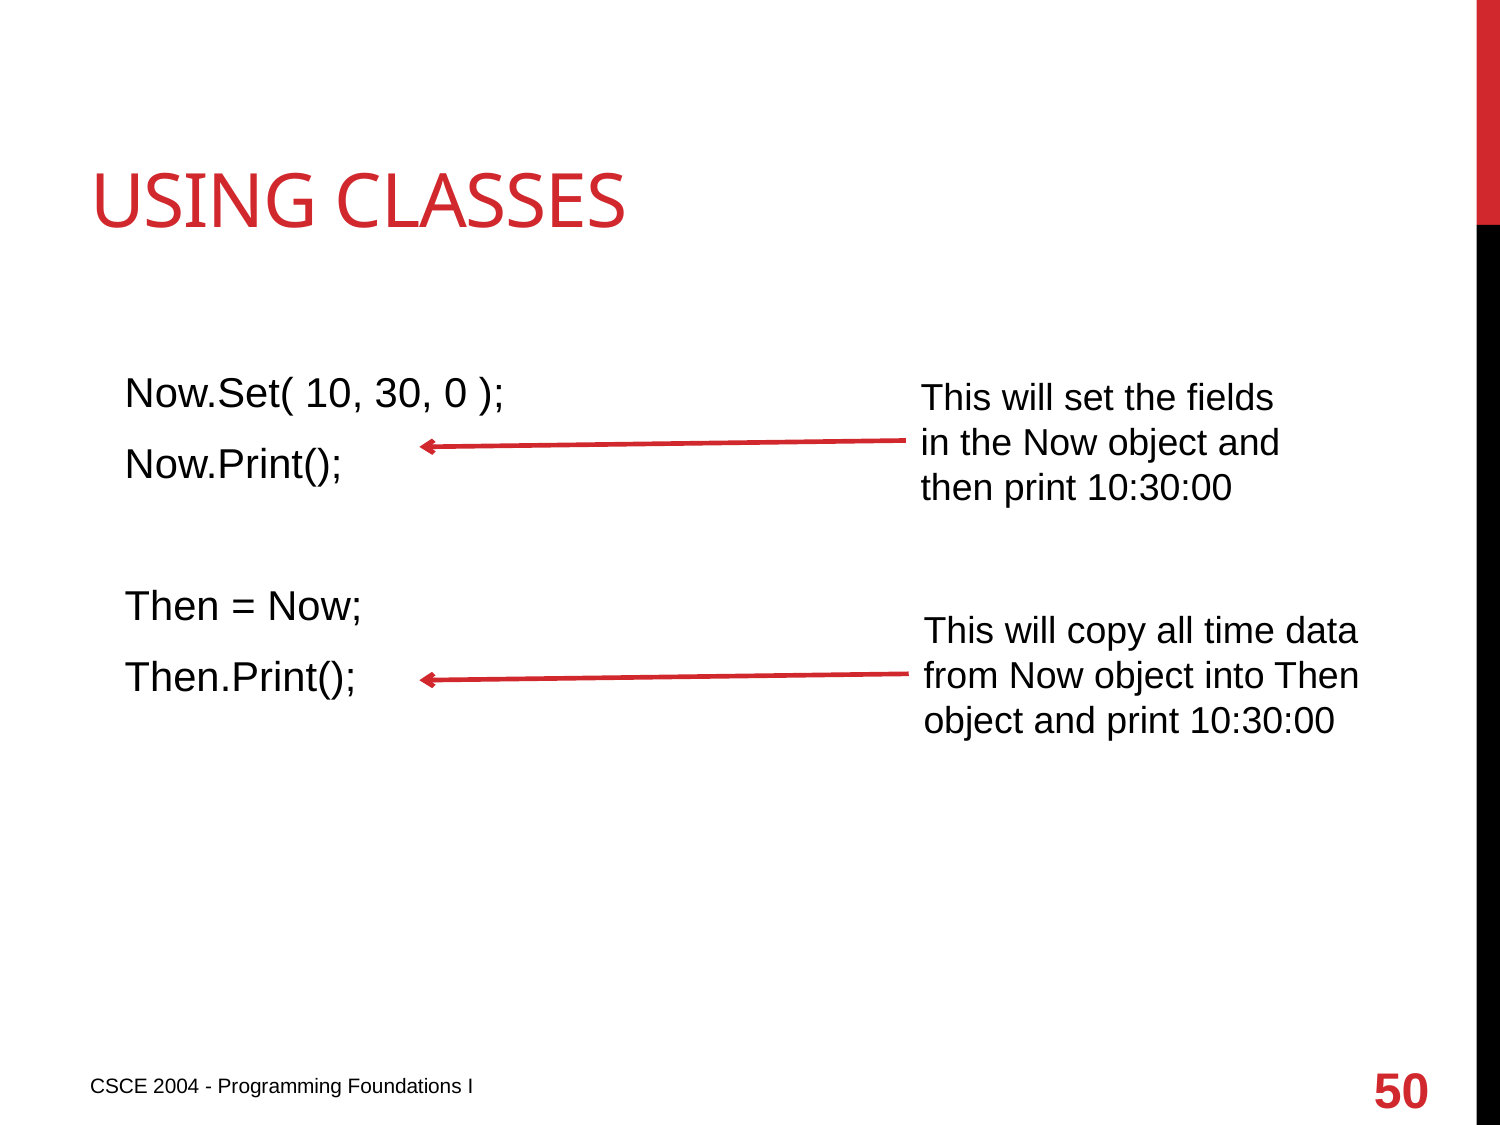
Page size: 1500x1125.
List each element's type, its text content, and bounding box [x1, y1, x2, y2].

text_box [418, 674, 907, 681]
title Using classes [75, 25, 1025, 250]
list Now.Set( 10, 30, 0 ); Now.Print(); Then = Now; Then.Print(); [75, 287, 1325, 1005]
slide_number 50 [1358, 1058, 1471, 1119]
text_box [418, 440, 907, 448]
text_box This will copy all time data from Now object into Then object and print 10:30:00 [908, 598, 1375, 749]
footer CSCE 2004 - Programming Foundations I [75, 1065, 638, 1112]
text_box This will set the fields in the Now object and then print 10:30:00 [905, 365, 1325, 516]
